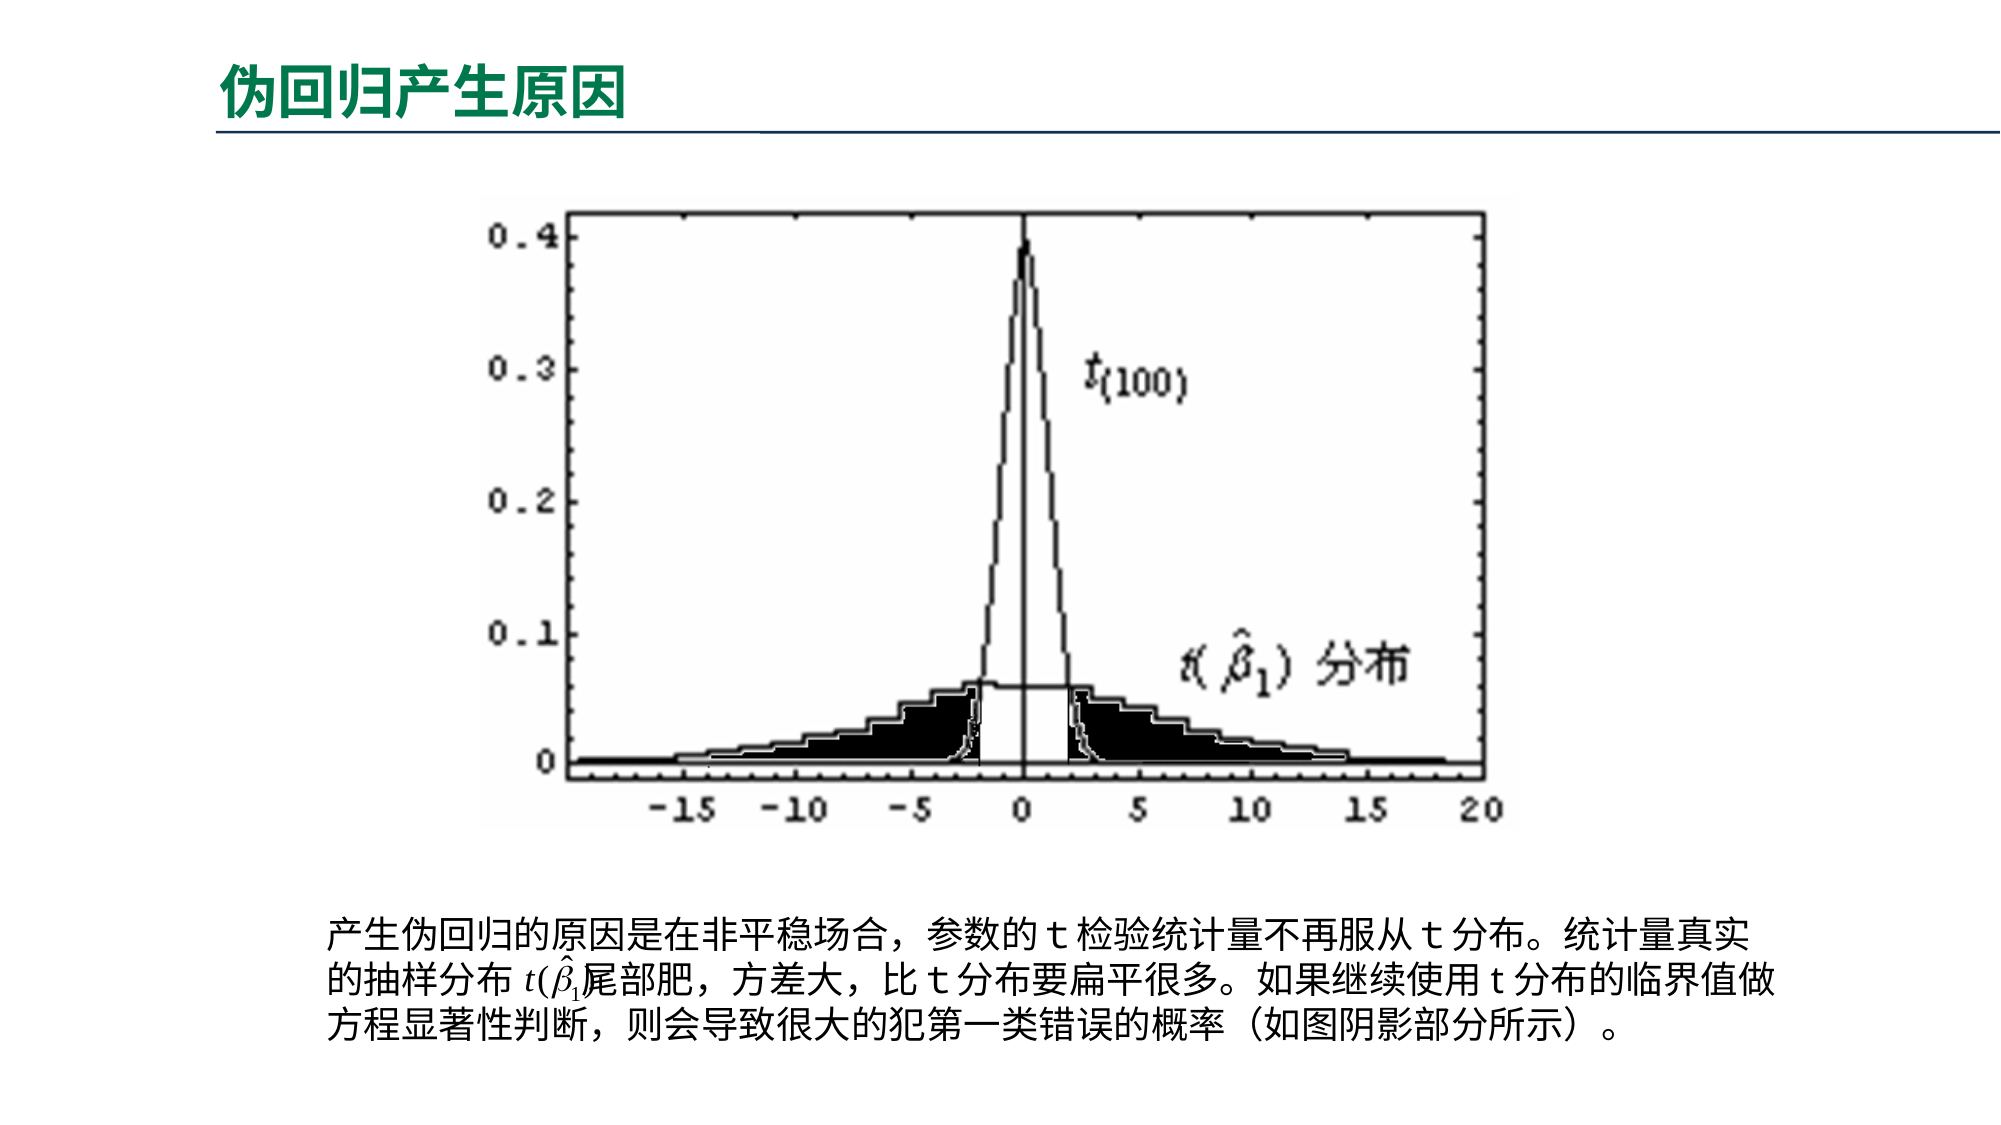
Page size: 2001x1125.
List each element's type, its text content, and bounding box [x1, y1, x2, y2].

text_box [519, 948, 603, 1011]
text_box 产生伪回归的原因是在非平稳场合，参数的ｔ检验统计量不再服从ｔ分布。统计量真实的抽样分布 尾部肥，方差大，比ｔ分布要扁平很多。如果继续使用t分布的临界值做方程显著性判断，则会导致很大的犯第一类错误的概率（如图阴影部分所示）。 [311, 903, 1803, 1054]
title 伪回归产生原因 [204, 35, 1891, 146]
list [469, 189, 1570, 873]
